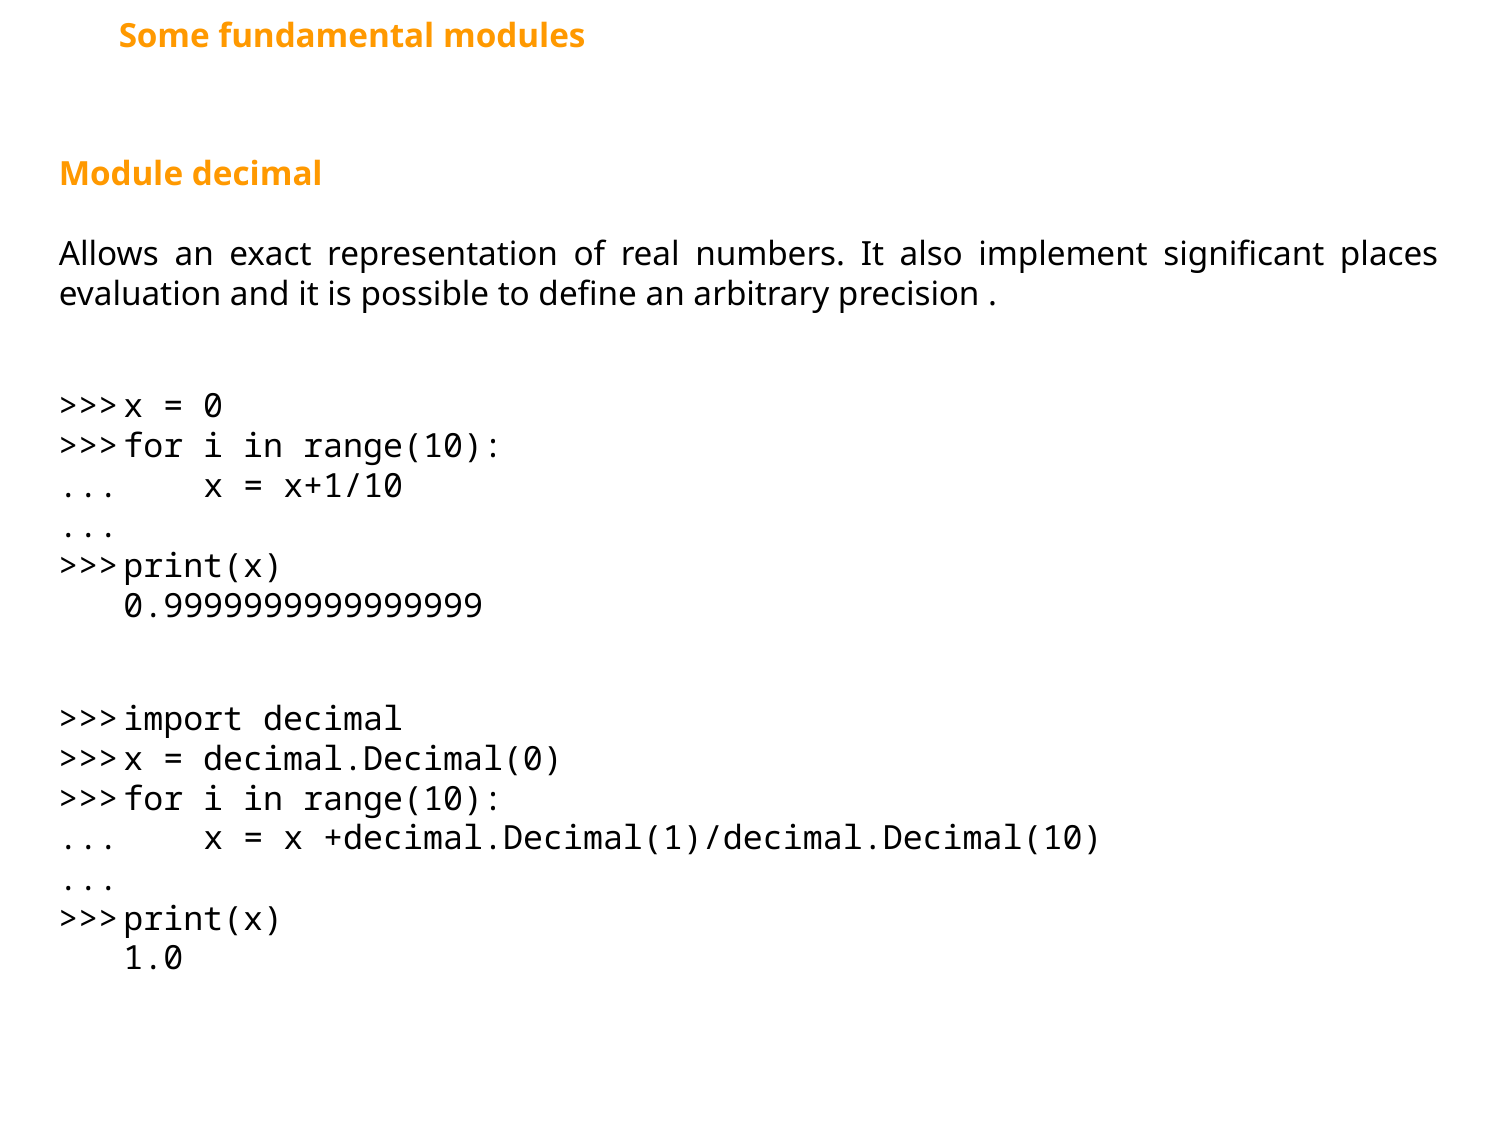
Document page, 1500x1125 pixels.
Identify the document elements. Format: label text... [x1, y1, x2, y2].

text_box Module decimal Allows an exact representation of real numbers. It also implement significant places evaluation and it is possible to define an arbitrary precision . [0, 137, 1500, 377]
text_box Some fundamental modules [0, 0, 602, 70]
text_box x = 0 for i in range(10): x = x+1/10 print(x) 0.9999999999999999 [43, 376, 1452, 672]
text_box import decimal x = decimal.Decimal(0) for i in range(10): x = x +decimal.Decimal(1)/decimal.Decimal(10) print(x) 1.0 [43, 689, 1452, 1024]
